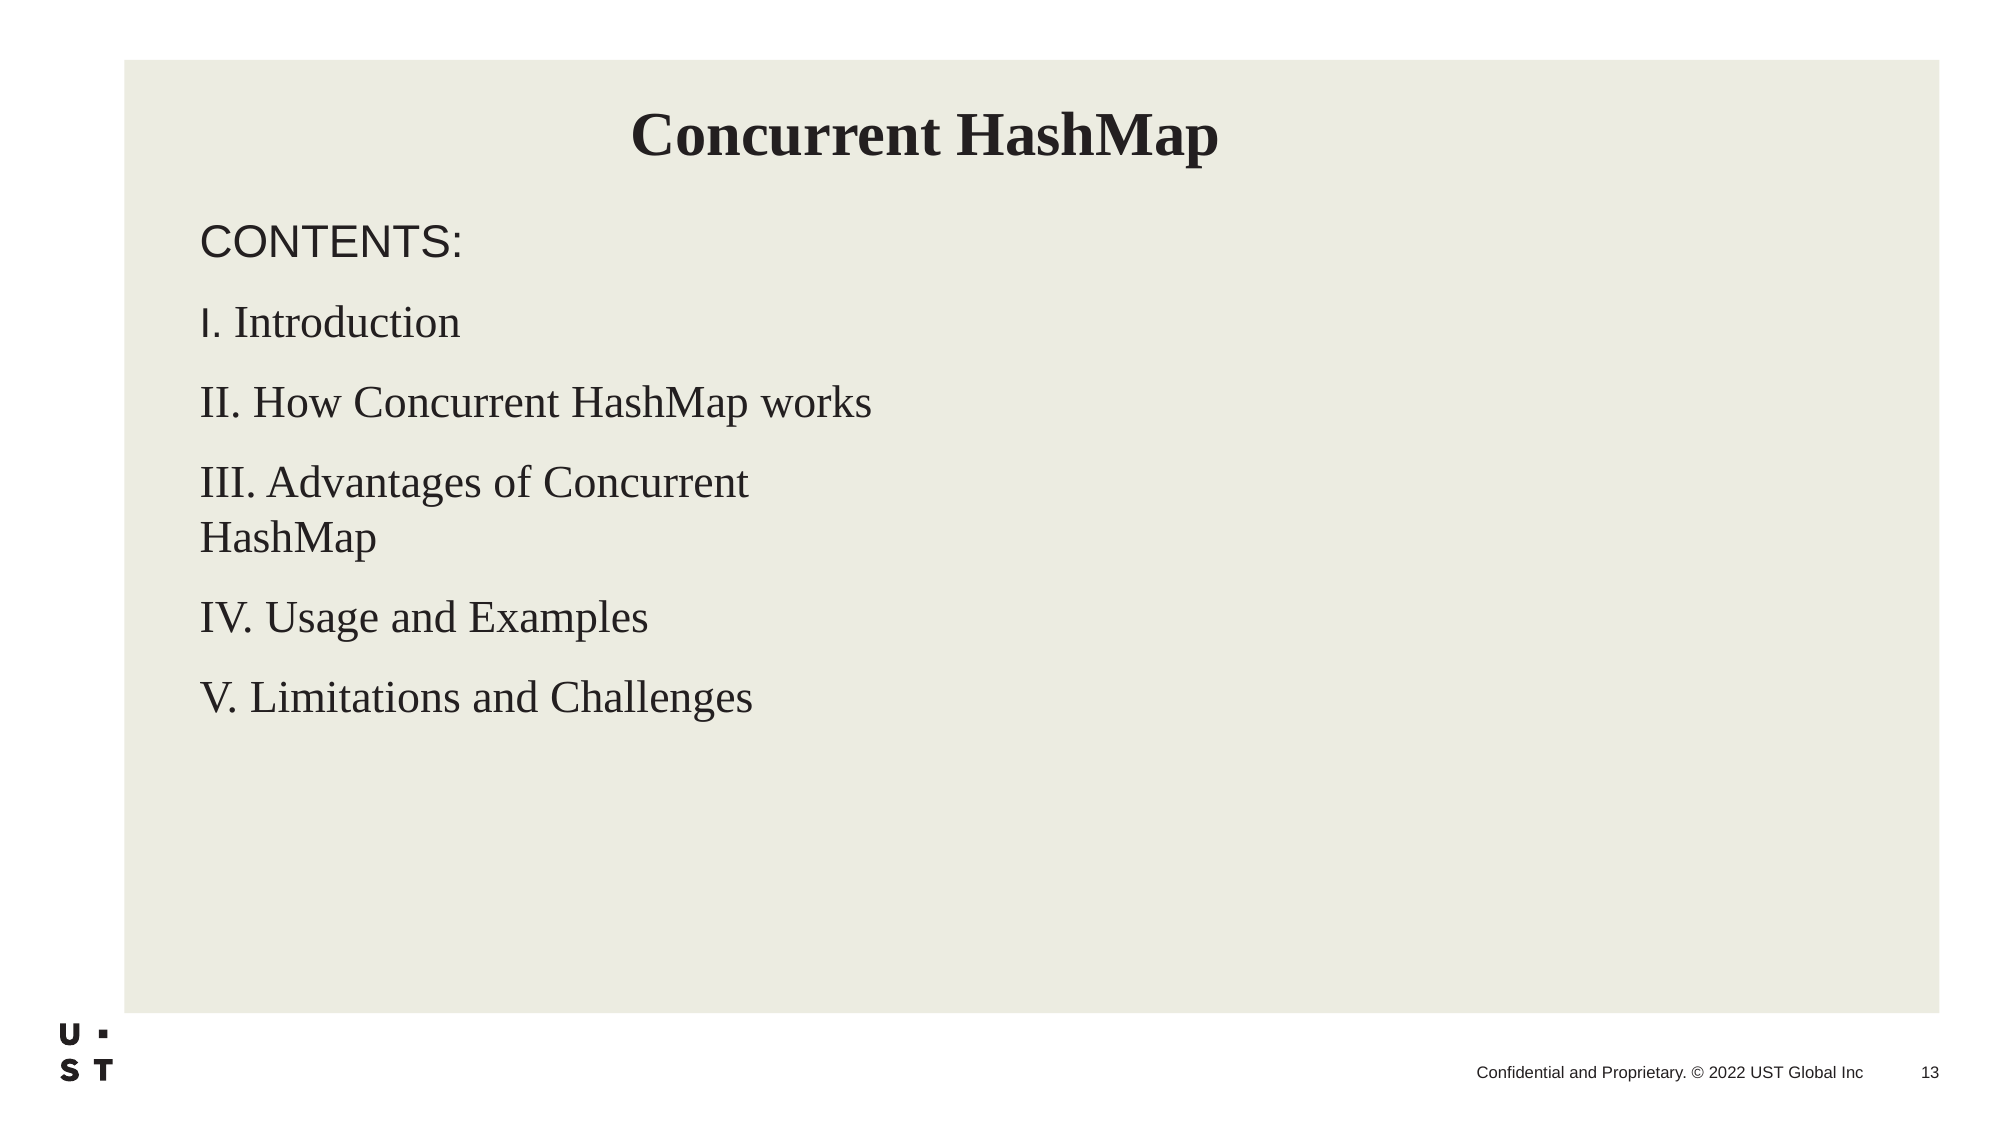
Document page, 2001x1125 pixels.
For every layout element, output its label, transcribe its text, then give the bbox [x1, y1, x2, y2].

title Concurrent HashMap [186, 68, 1765, 224]
list CONTENTS: I. Introduction II. How Concurrent HashMap works III. Advantages of Concurrent HashMap IV. Usage and Examples V. Limitations and Challenges [199, 211, 1845, 973]
